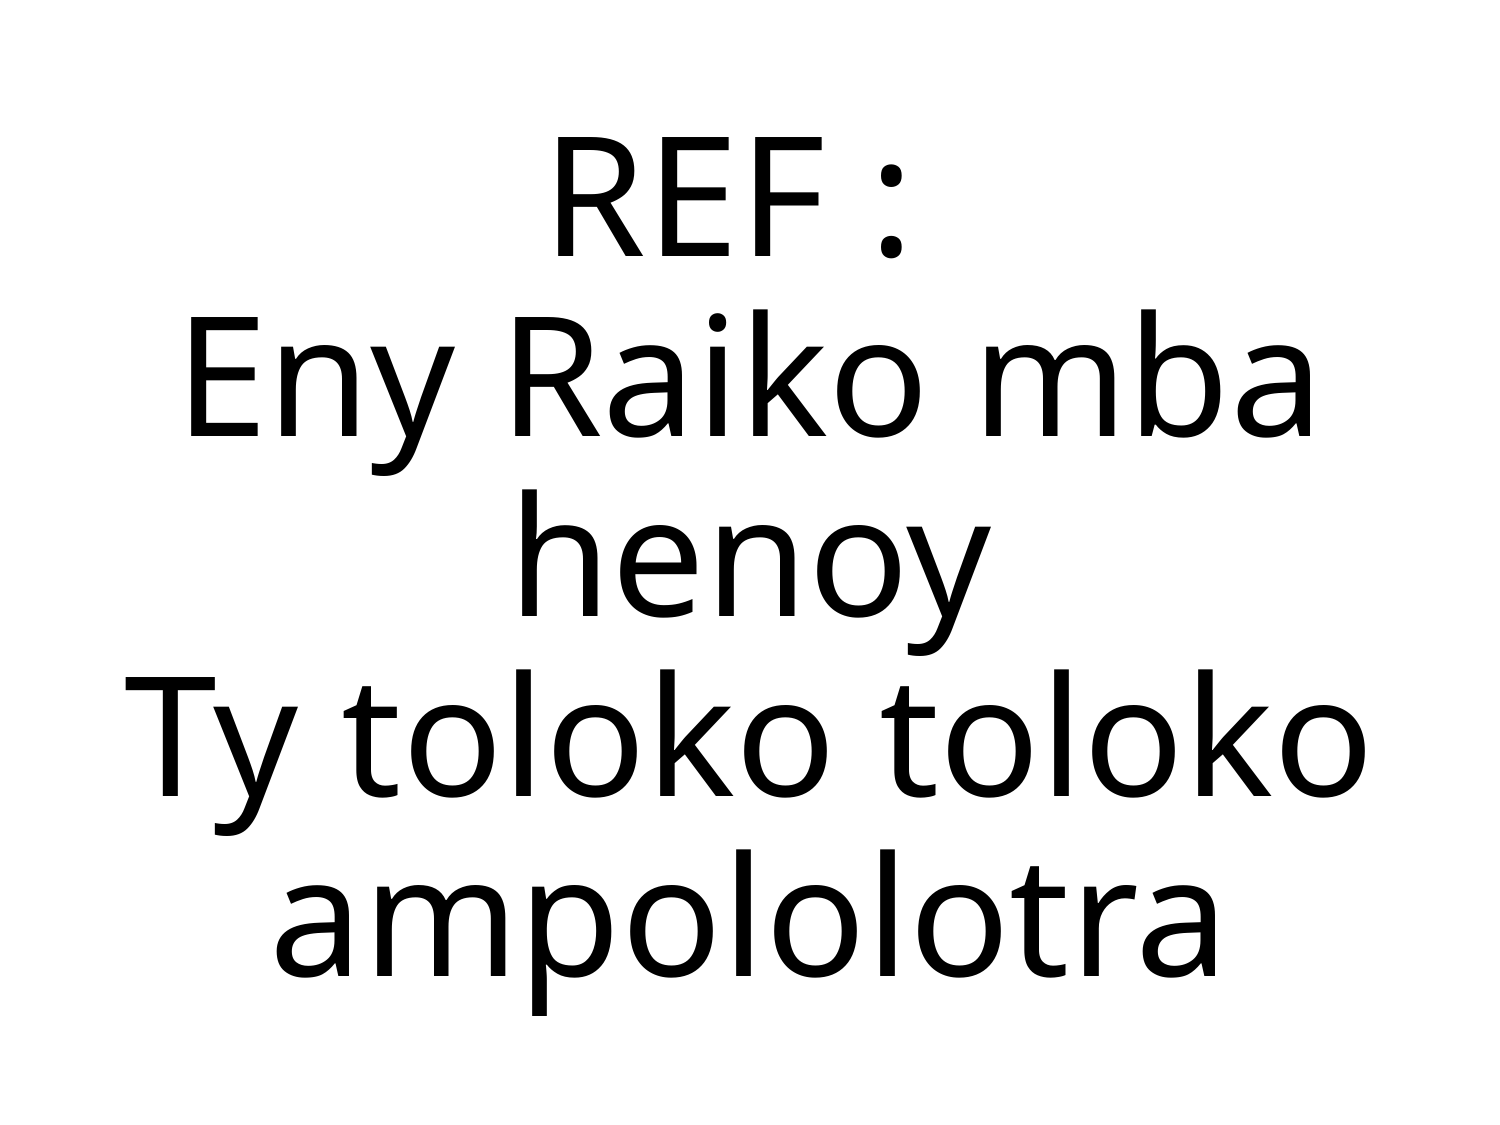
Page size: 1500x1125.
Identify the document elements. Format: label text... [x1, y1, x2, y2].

title REF : Eny Raiko mba henoy Ty toloko toloko ampololotra [0, 0, 1500, 1125]
